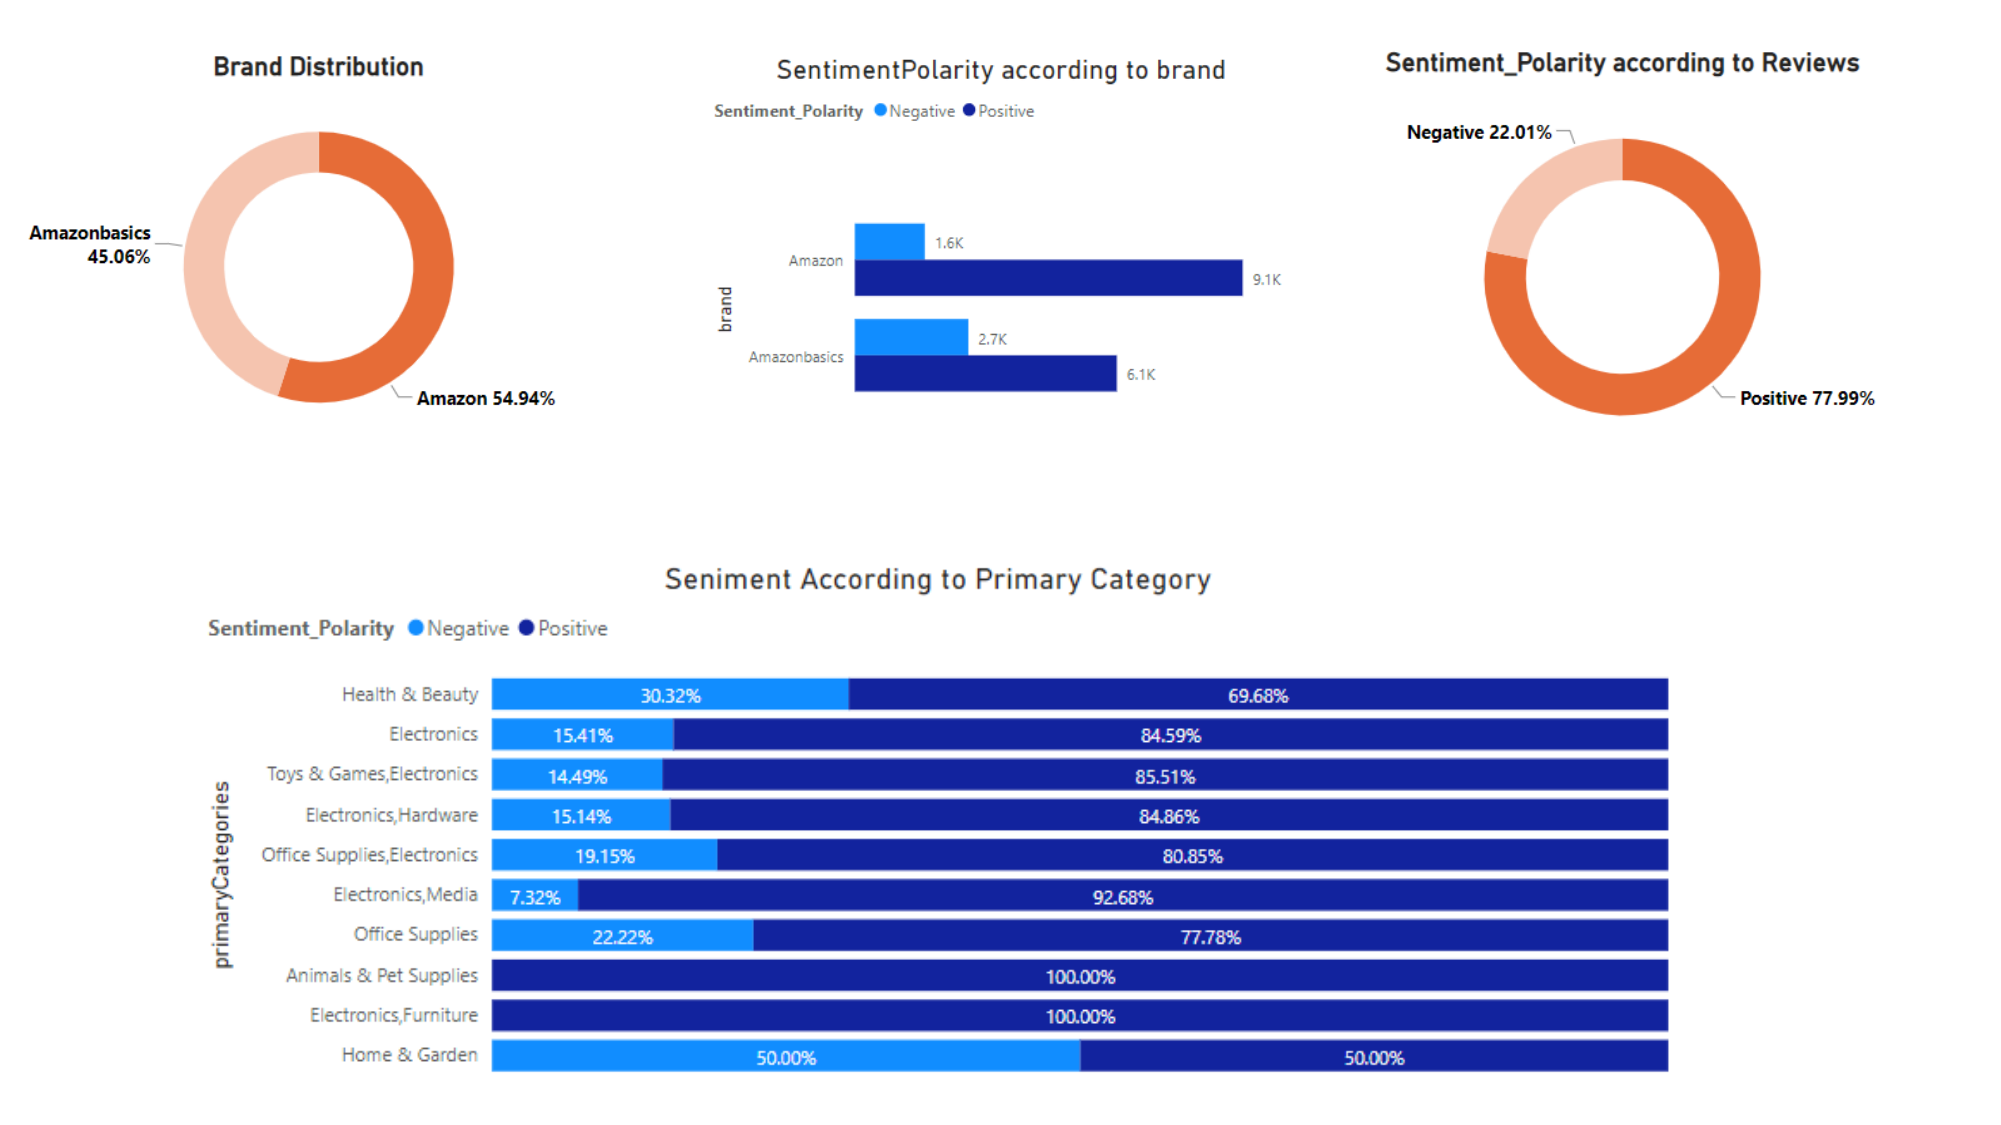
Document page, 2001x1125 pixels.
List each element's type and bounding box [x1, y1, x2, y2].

picture [673, 22, 1294, 437]
picture [1301, 11, 1962, 459]
list [0, 0, 665, 459]
picture [108, 522, 1779, 1079]
